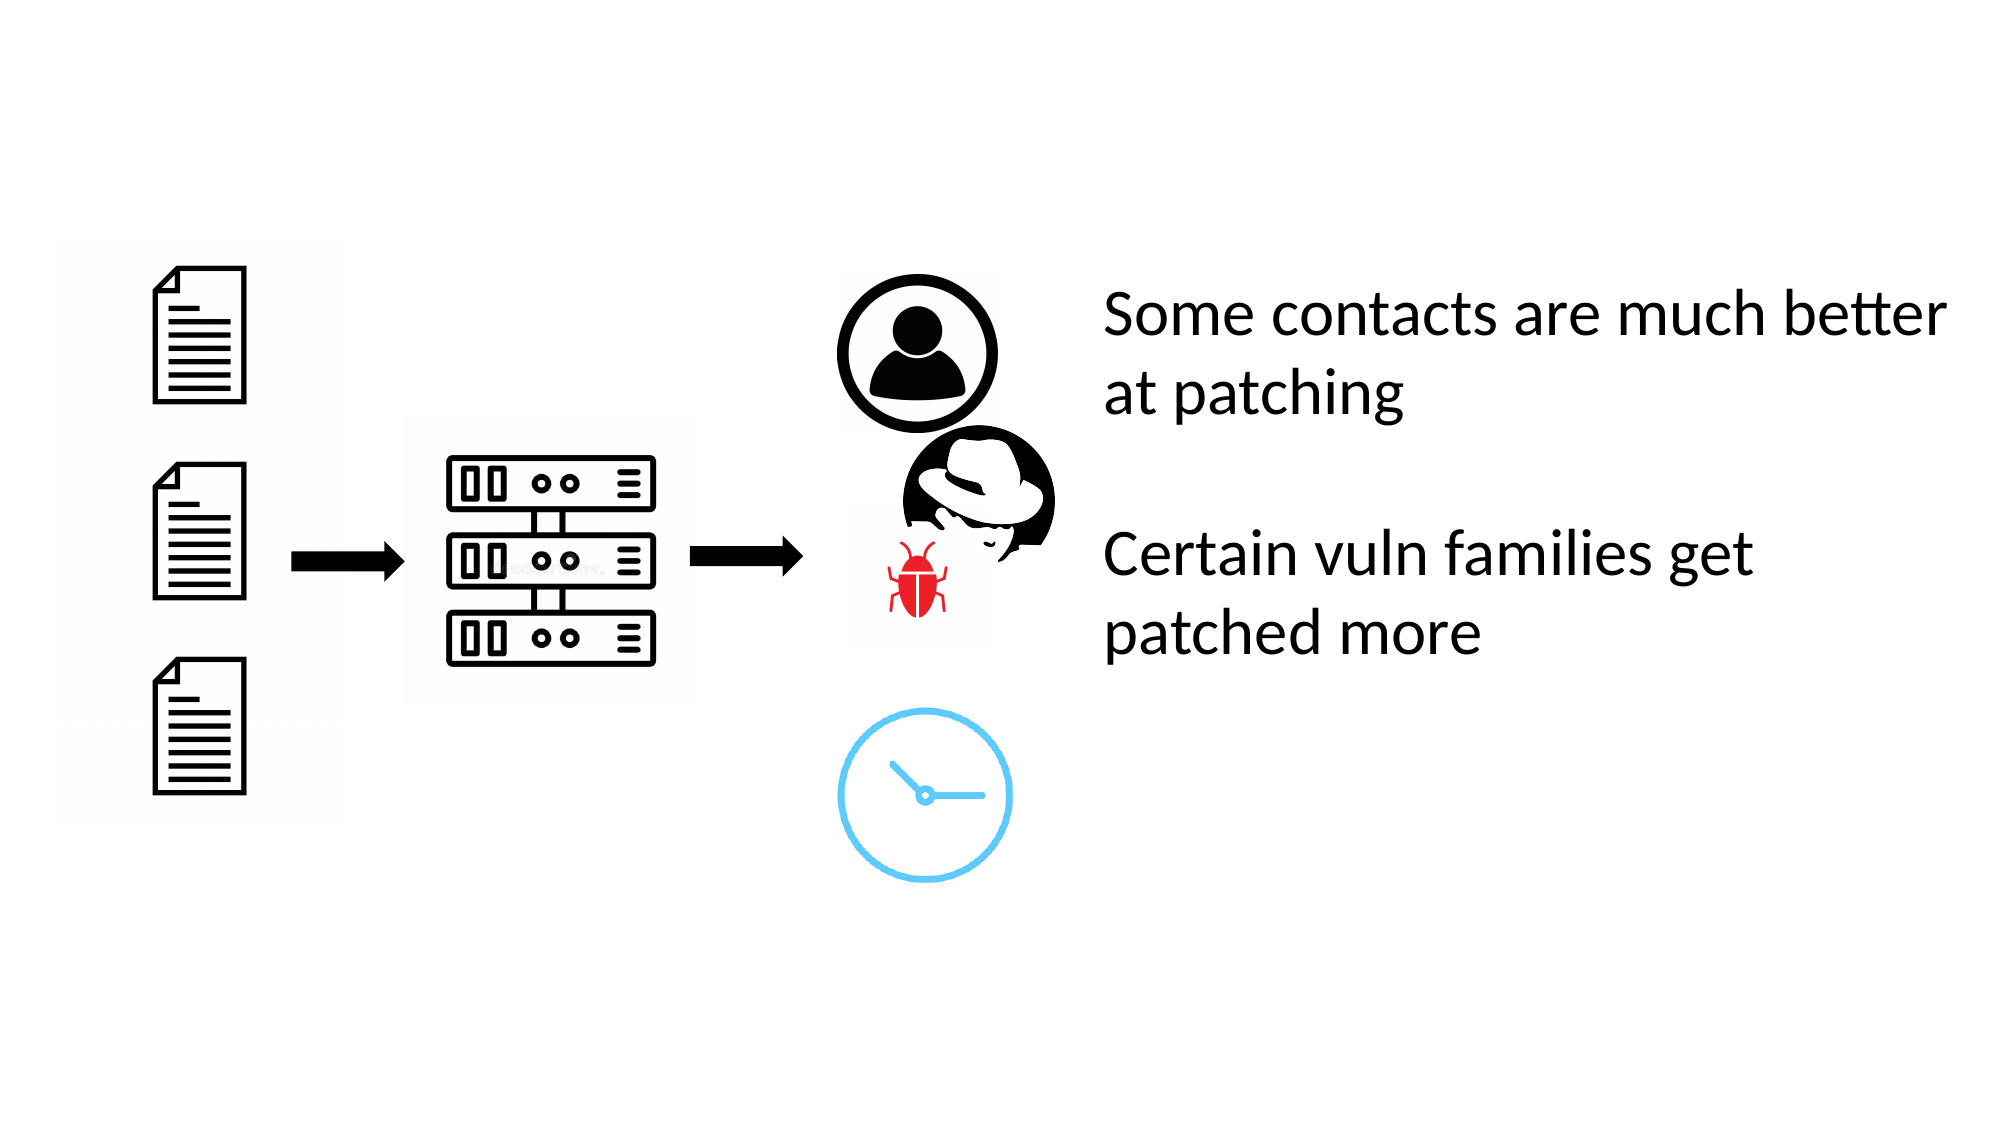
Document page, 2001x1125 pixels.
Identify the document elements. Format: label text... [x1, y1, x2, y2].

text_box [697, 535, 804, 577]
text_box [346, 540, 403, 582]
picture [837, 274, 1055, 652]
picture [837, 707, 1013, 883]
text_box Some contacts are much better at patching Certain vuln families get patched more [1089, 261, 2000, 676]
picture [53, 237, 346, 824]
picture [403, 414, 697, 708]
